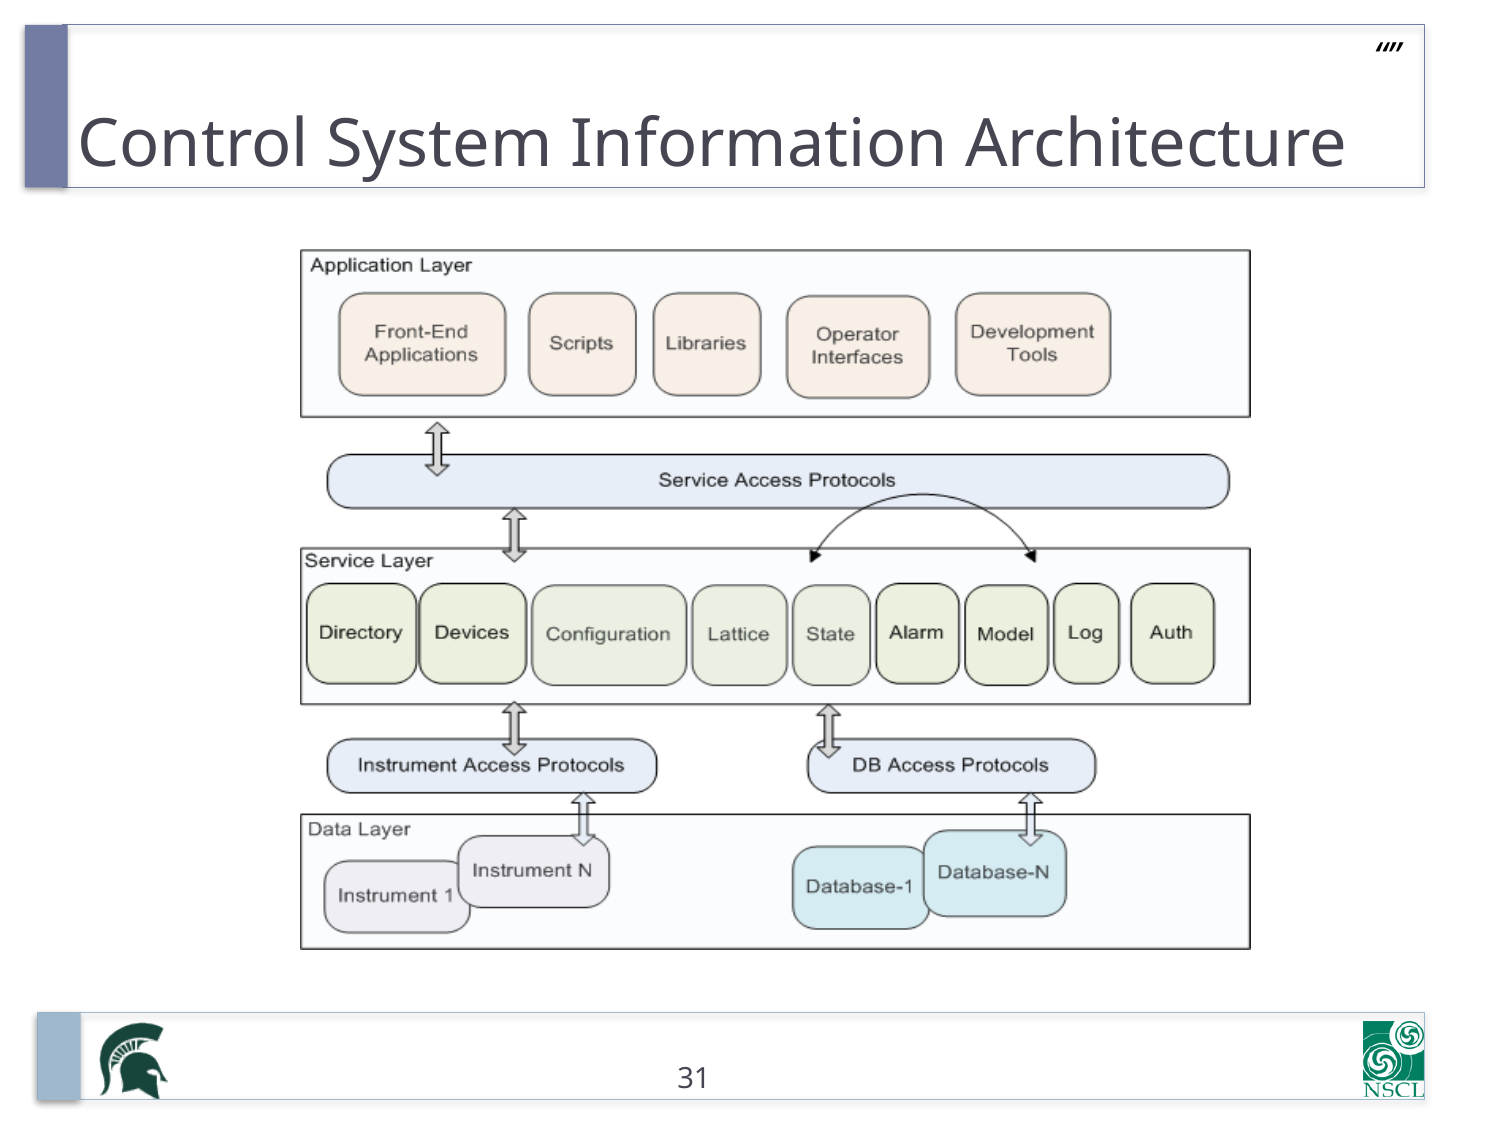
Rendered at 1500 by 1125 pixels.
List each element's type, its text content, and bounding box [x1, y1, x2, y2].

picture [1362, 1021, 1424, 1097]
picture [99, 1022, 168, 1099]
slide_number 31 [662, 1052, 875, 1113]
text_box “” [62, 24, 1425, 85]
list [299, 249, 1251, 951]
title Control System Information Architecture [62, 85, 1425, 188]
